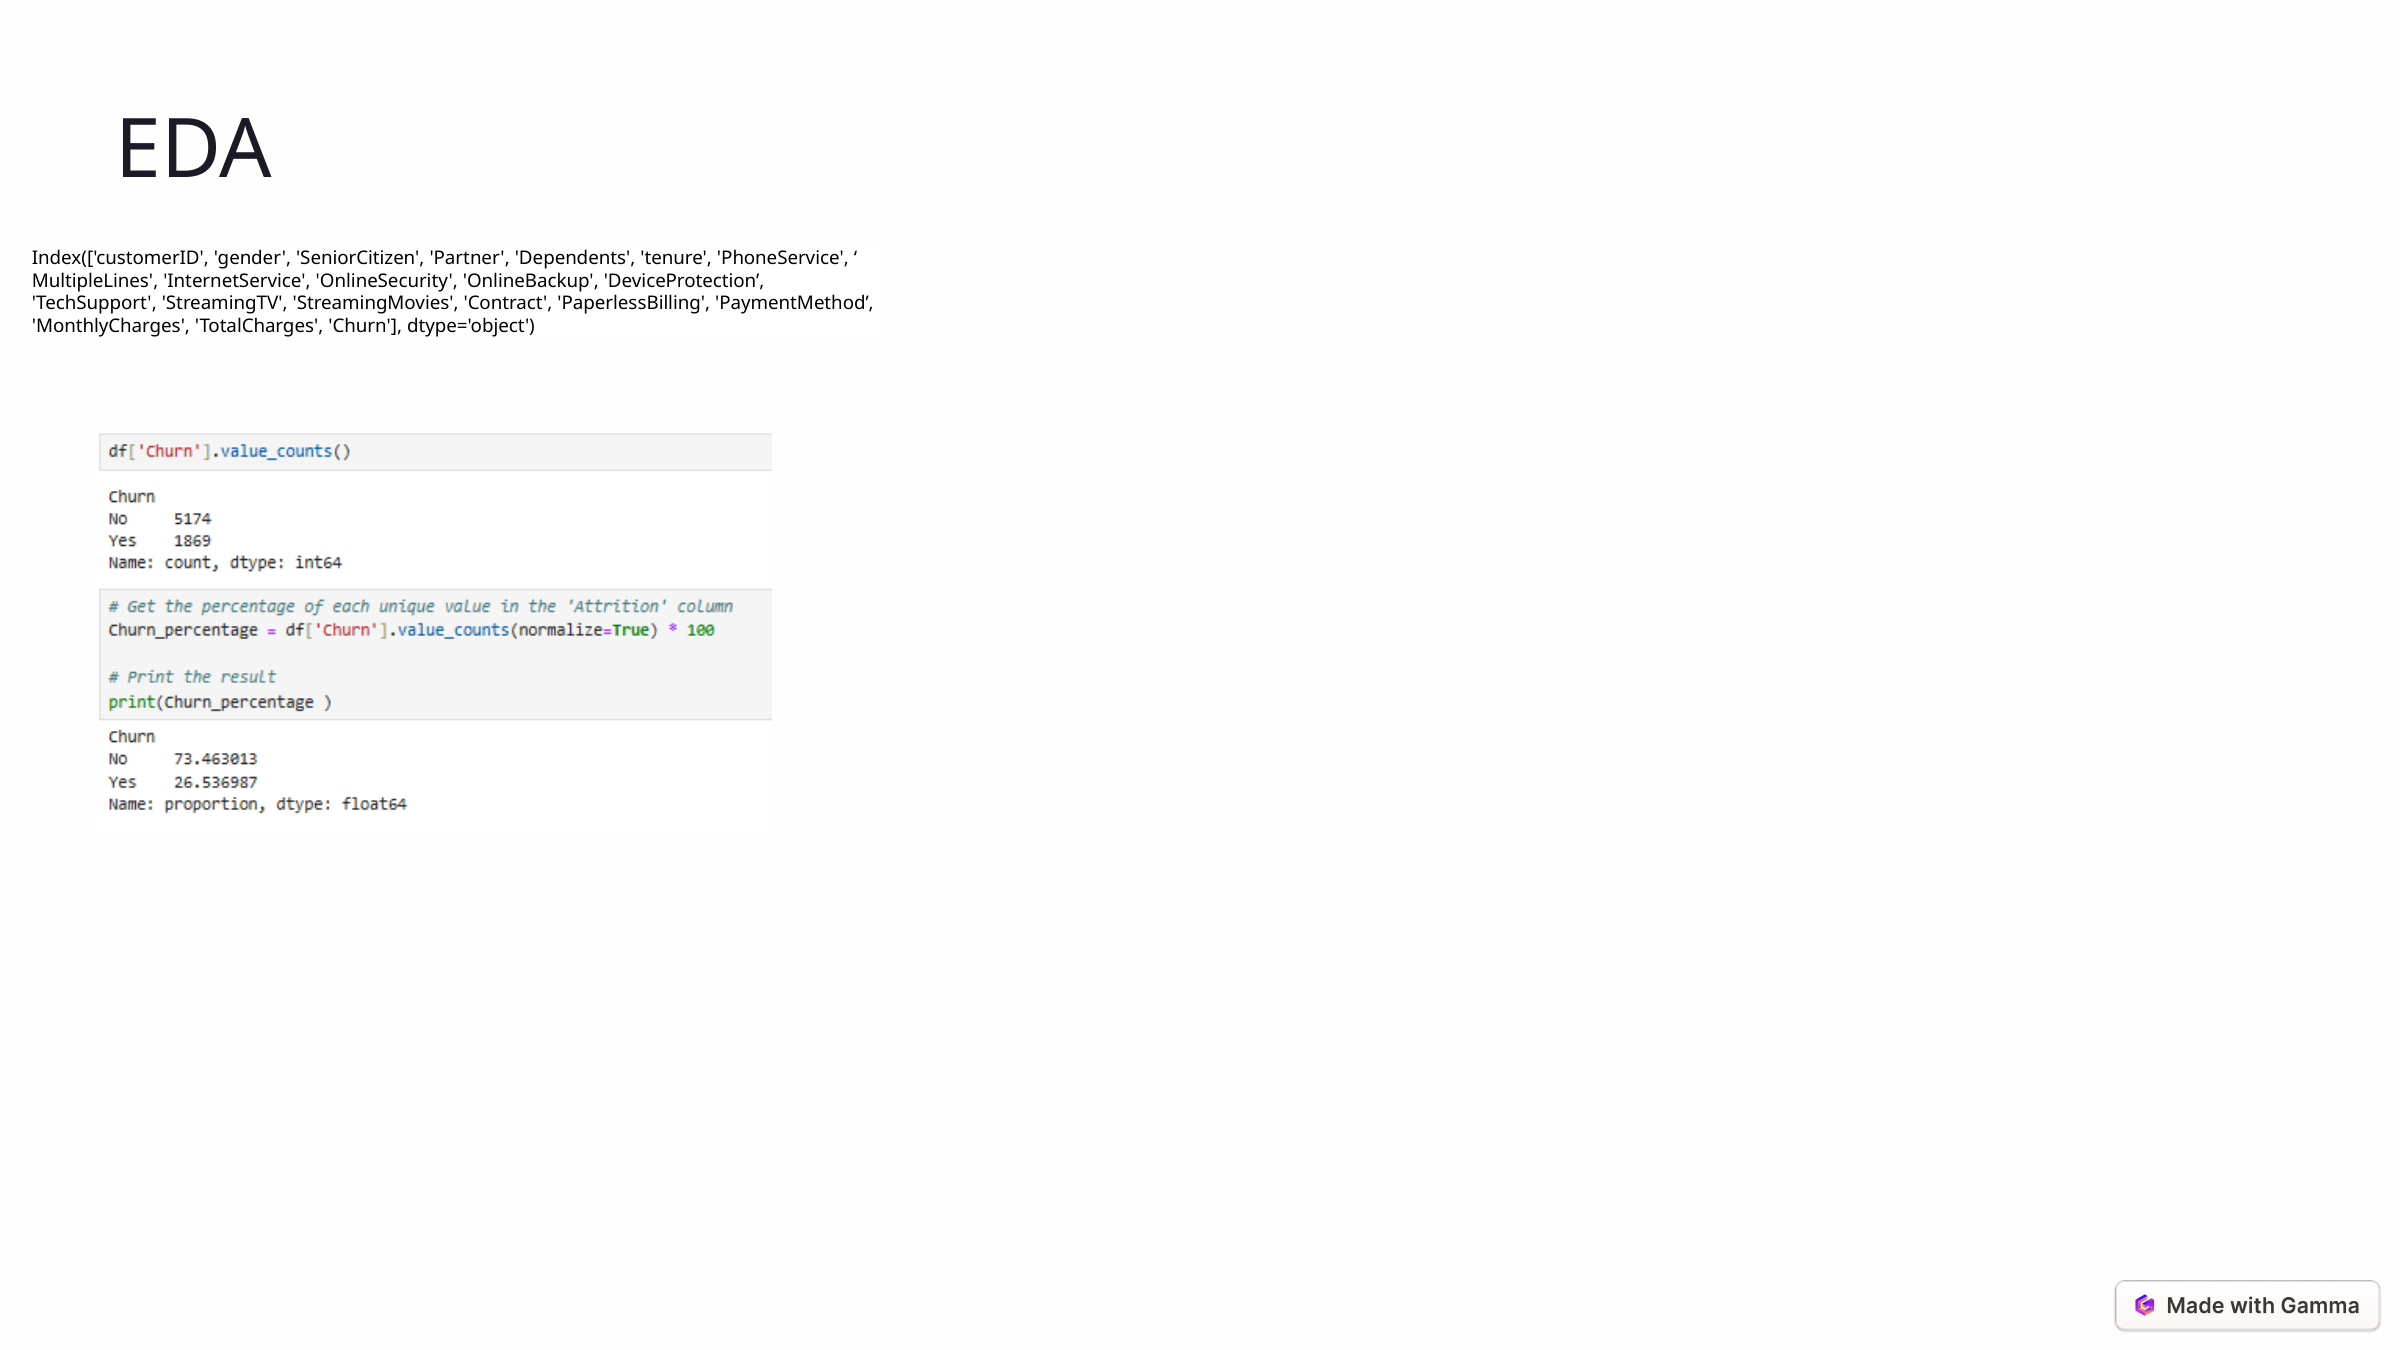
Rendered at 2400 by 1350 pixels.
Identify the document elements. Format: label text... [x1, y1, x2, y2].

picture [99, 432, 772, 832]
text_box Index(['customerID', 'gender', 'SeniorCitizen', 'Partner', 'Dependents', 'tenure', 'PhoneService', ‘ MultipleLines', 'InternetService', 'OnlineSecurity', 'OnlineBackup', 'DeviceProtection’, 'TechSupport', 'StreamingTV', 'StreamingMovies', 'Contract', 'PaperlessBilling', 'PaymentMethod’, 'MonthlyCharges', 'TotalCharges', 'Churn'], dtype='object') [31, 245, 878, 337]
text_box EDA [115, 90, 1143, 195]
picture [2106, 1271, 2389, 1339]
